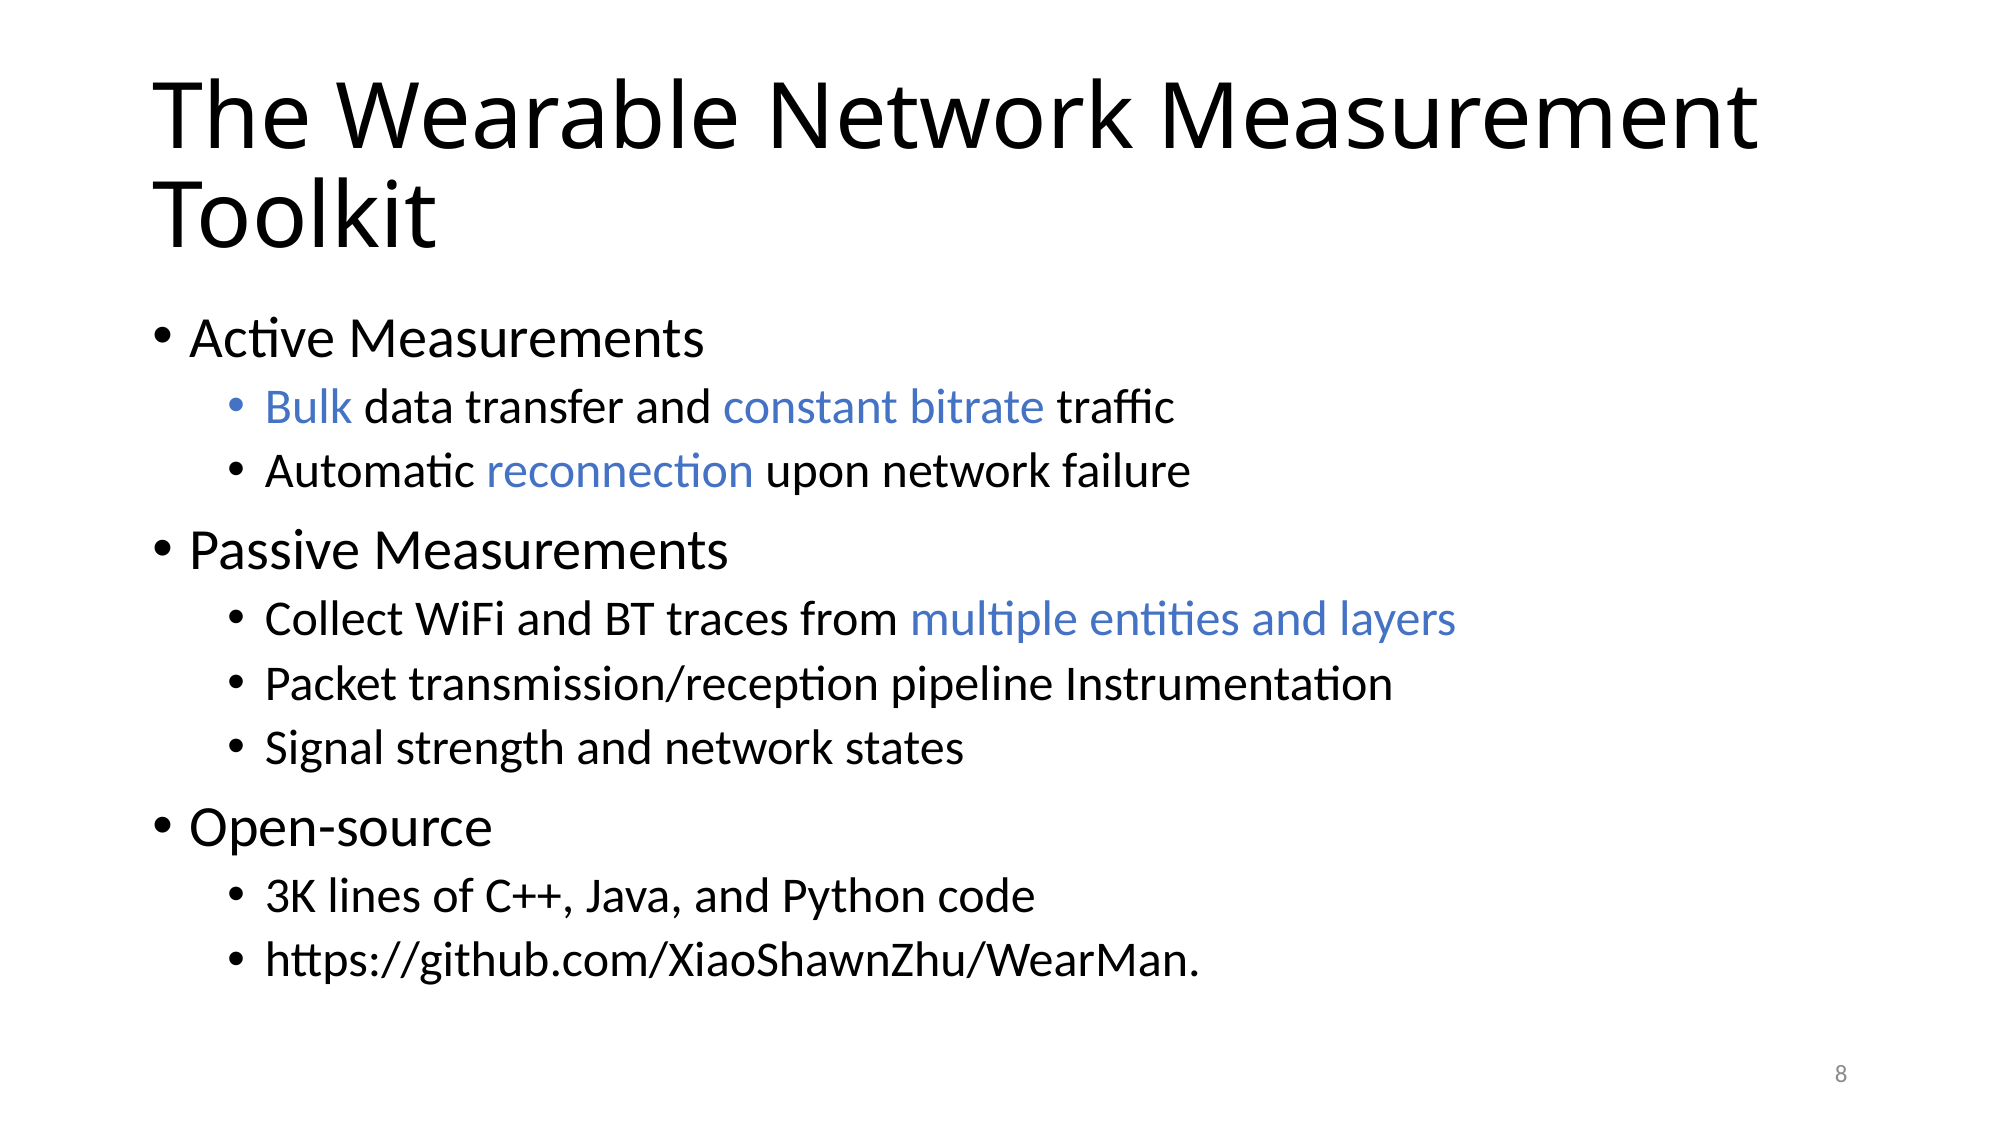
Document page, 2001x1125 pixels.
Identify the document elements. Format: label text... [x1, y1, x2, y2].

list Active Measurements Bulk data transfer and constant bitrate traffic Automatic reconnection upon network failure Passive Measurements Collect WiFi and BT traces from multiple entities and layers Packet transmission/reception pipeline Instrumentation Signal strength and network states Open-source 3K lines of C++, Java, and Python code https://github.com/XiaoShawnZhu/WearMan. [137, 299, 1863, 1014]
slide_number 8 [1412, 1042, 1863, 1103]
title The Wearable Network Measurement Toolkit [137, 59, 1863, 278]
